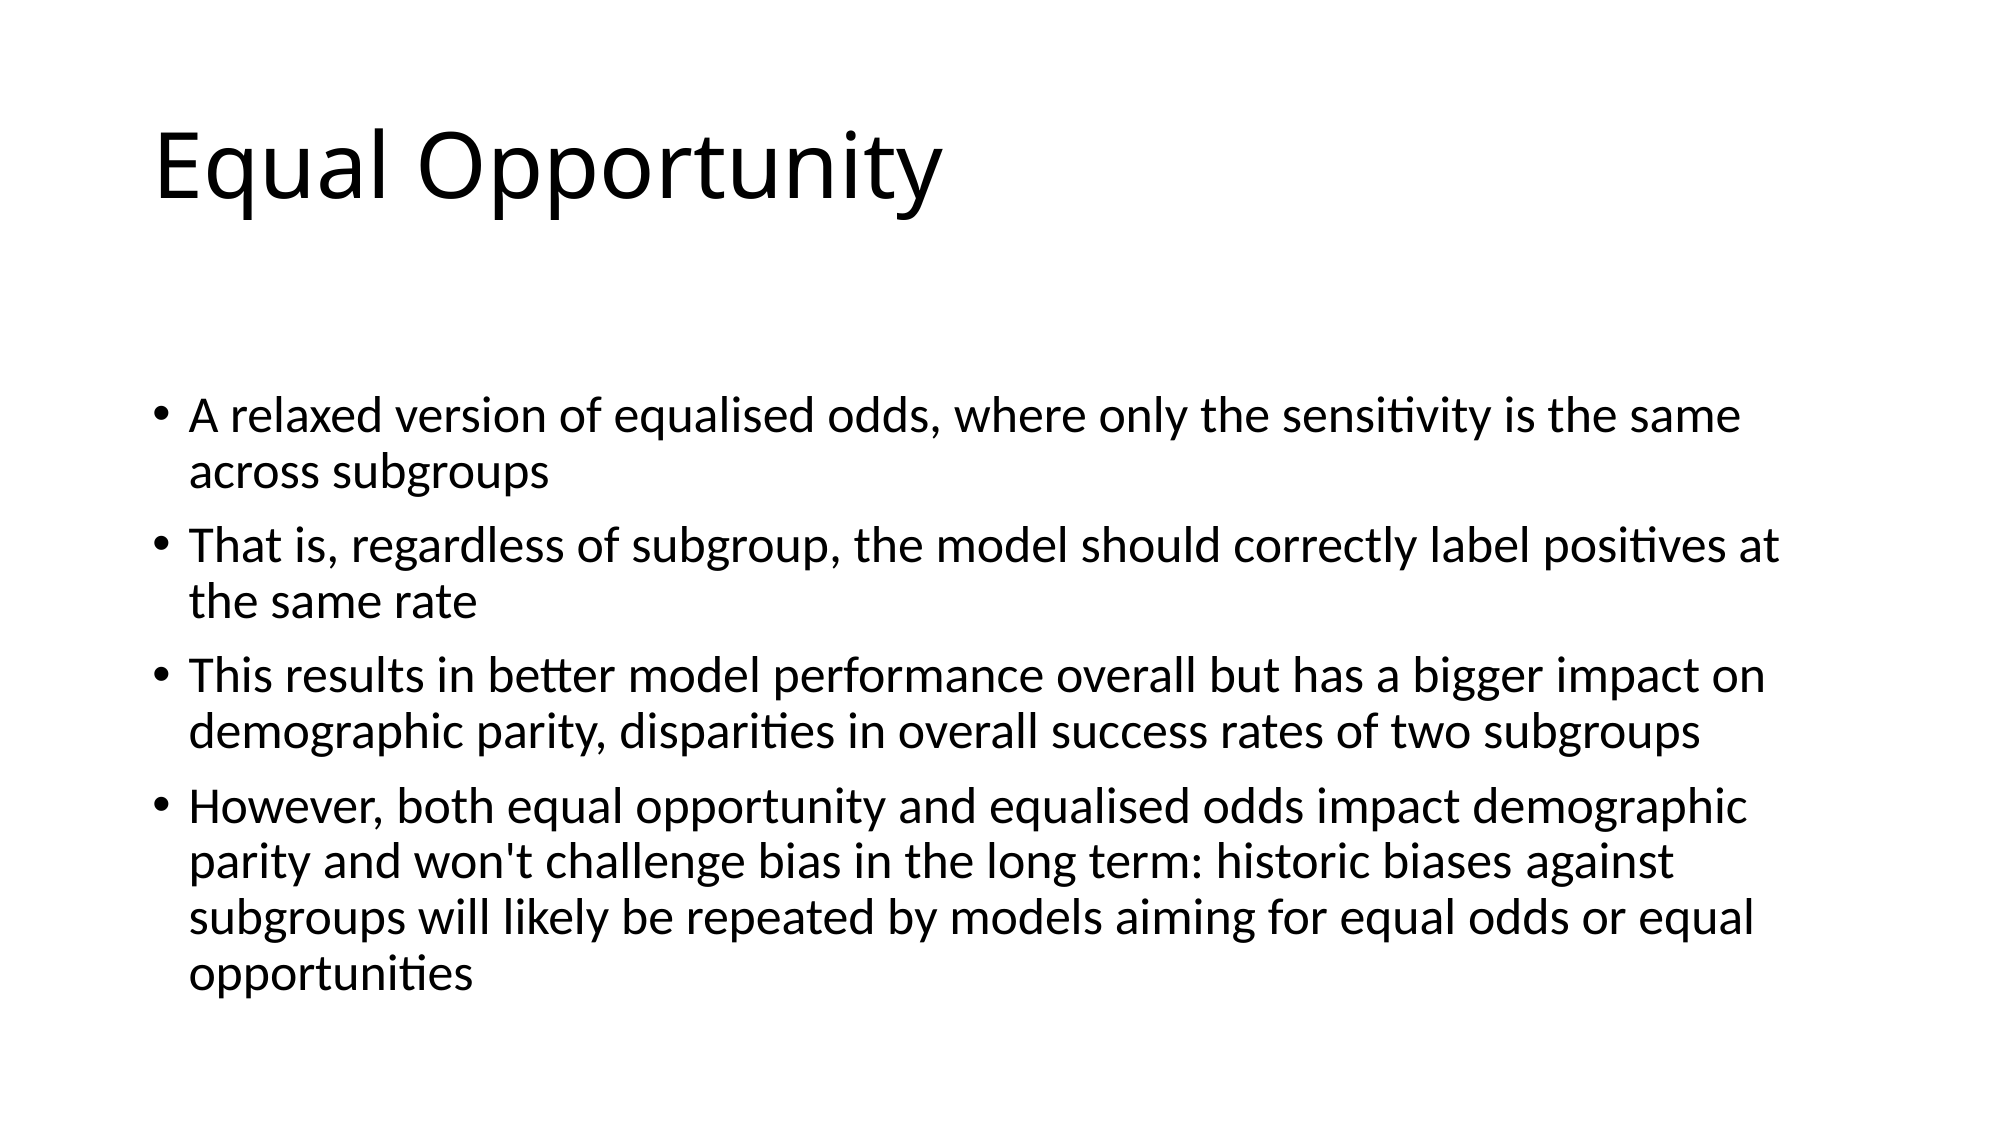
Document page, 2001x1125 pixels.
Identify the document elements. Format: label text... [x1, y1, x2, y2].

title Equal Opportunity [137, 59, 1863, 278]
list A relaxed version of equalised odds, where only the sensitivity is the same across subgroups That is, regardless of subgroup, the model should correctly label positives at the same rate This results in better model performance overall but has a bigger impact on demographic parity, disparities in overall success rates of two subgroups However, both equal opportunity and equalised odds impact demographic parity and won't challenge bias in the long term: historic biases against subgroups will likely be repeated by models aiming for equal odds or equal opportunities [137, 299, 1863, 1014]
